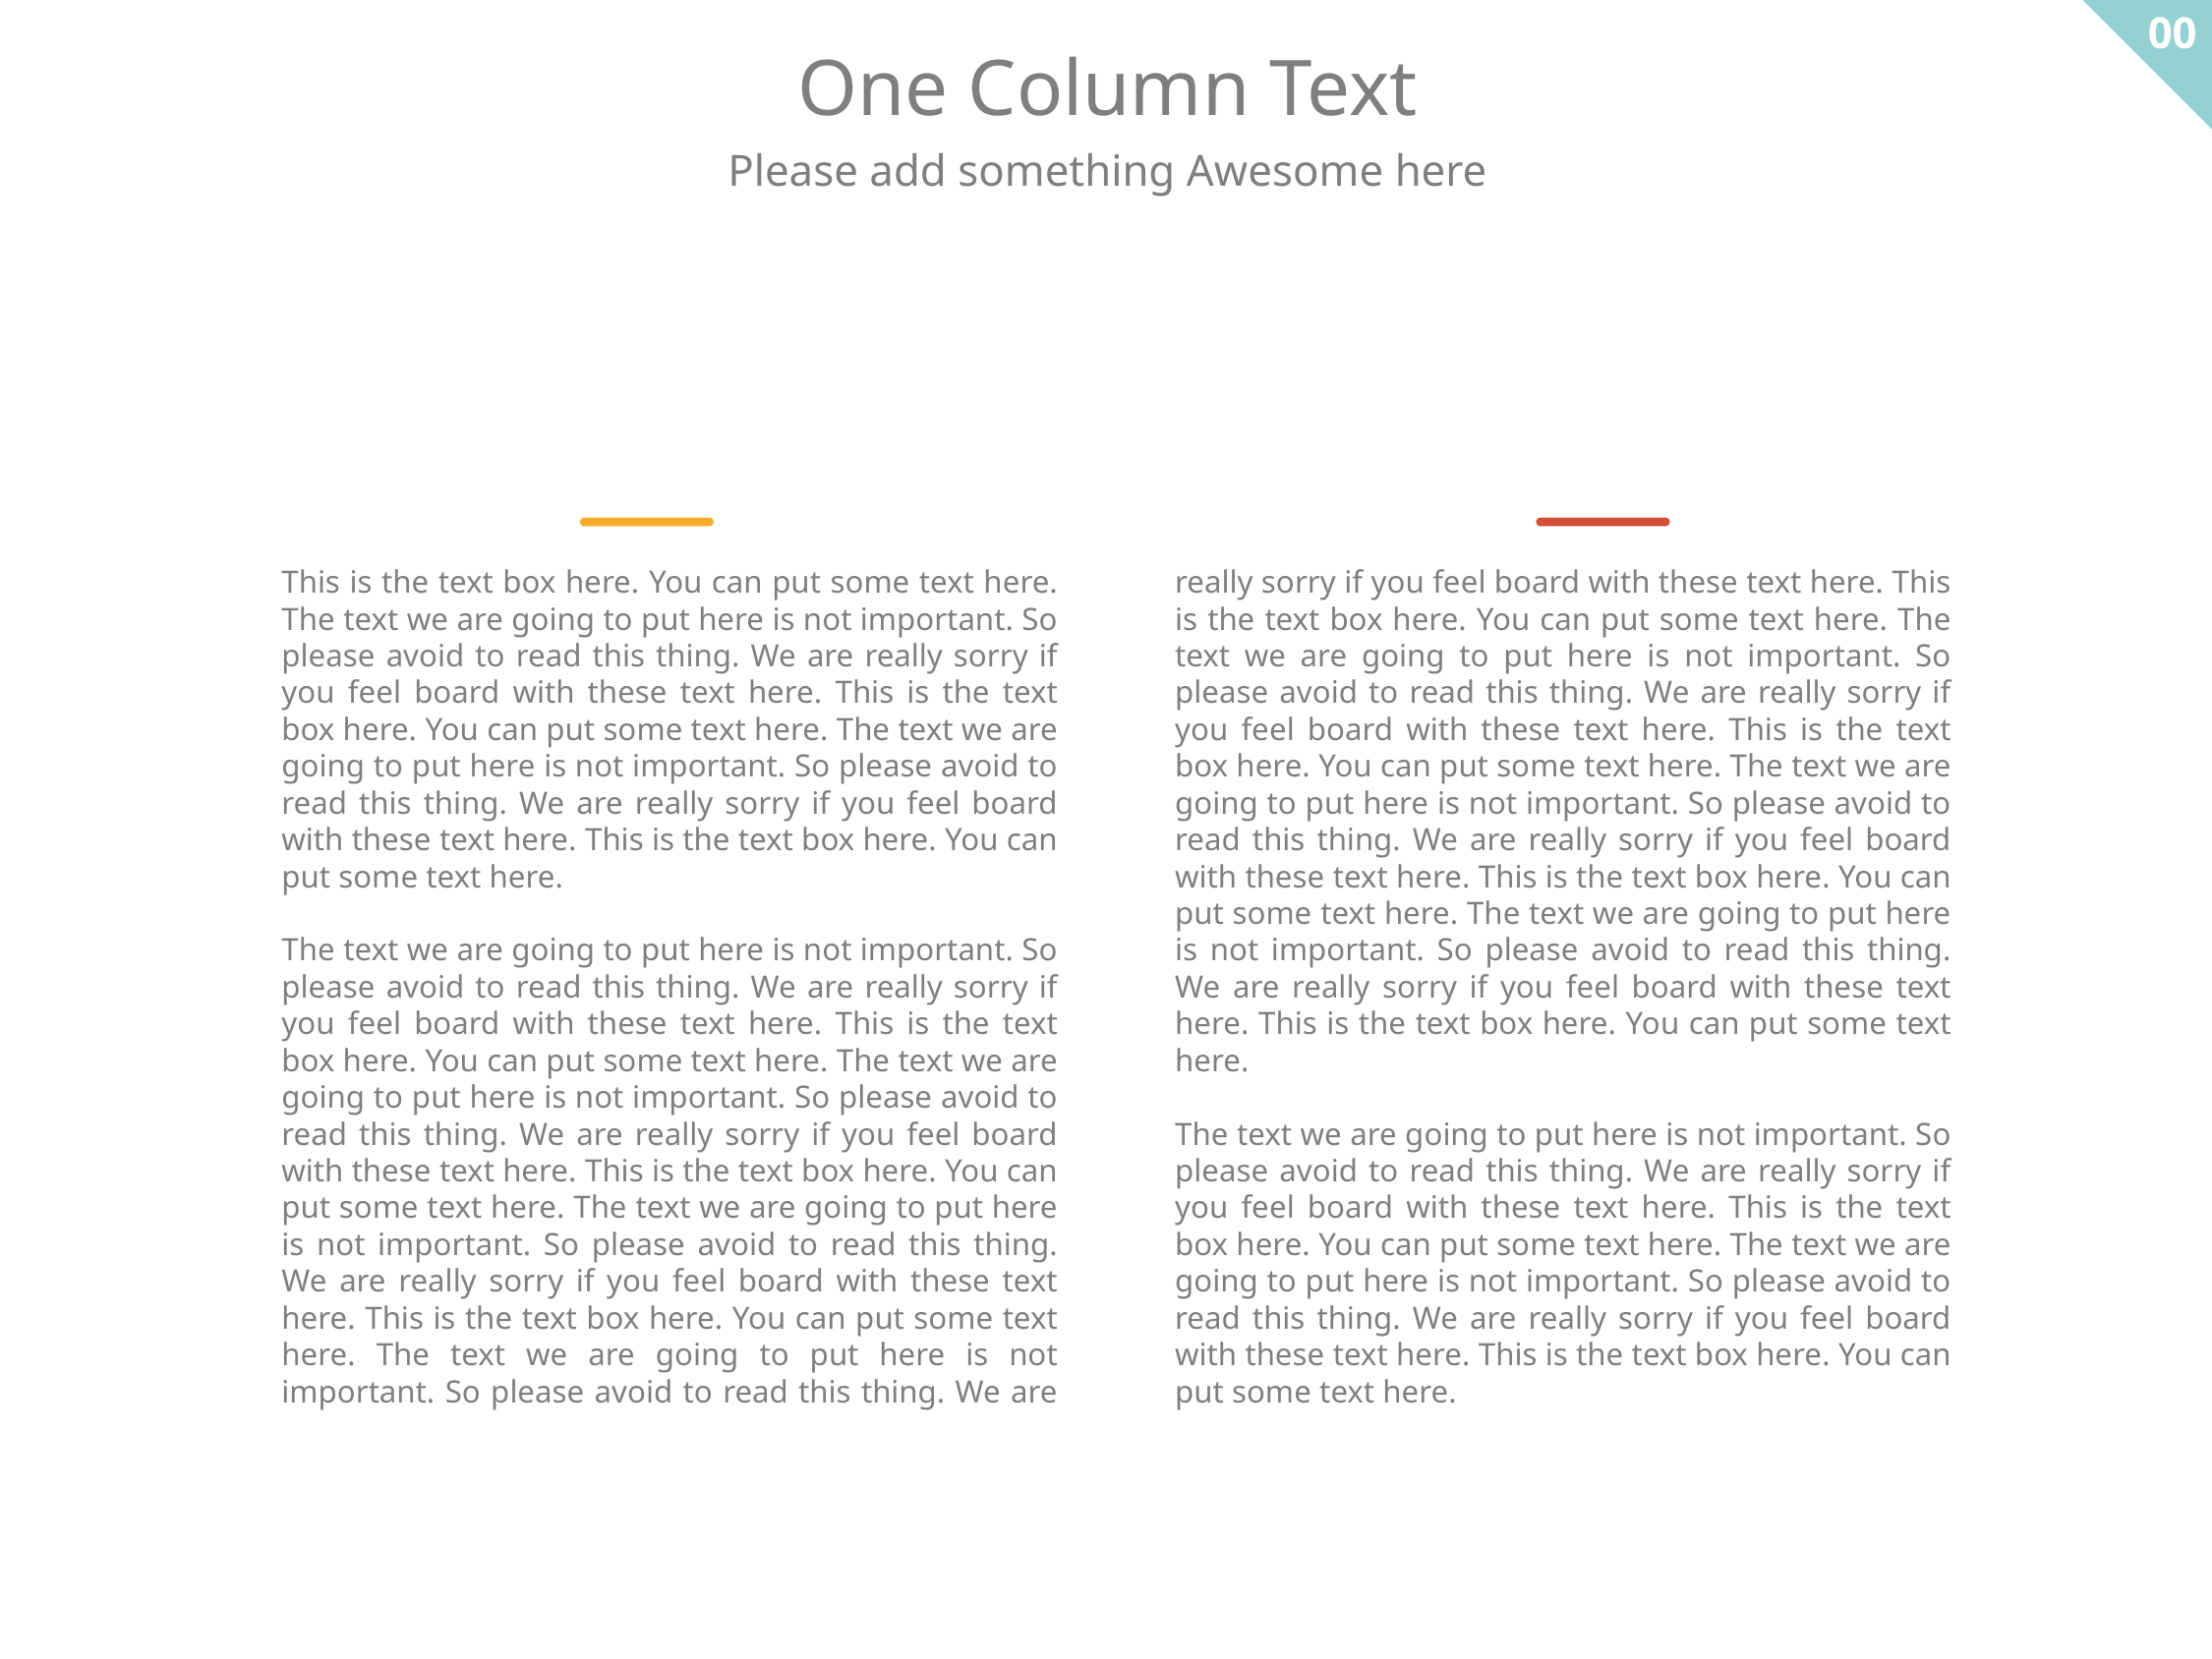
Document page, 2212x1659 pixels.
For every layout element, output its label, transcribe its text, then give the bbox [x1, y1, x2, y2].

text_box One Column Text [783, 31, 1432, 136]
text_box Please add something Awesome here [713, 136, 1502, 202]
text_box This is the text box here. You can put some text here. The text we are going to put here is not important. So please avoid to read this thing. We are really sorry if you feel board with these text here. This is the text box here. You can put some text here. The text we are going to put here is not important. So please avoid to read this thing. We are really sorry if you feel board with these text here. This is the text box here. You can put some text here. The text we are going to put here is not important. So please avoid to read this thing. We are really sorry if you feel board with these text here. This is the text box here. You can put some text here. The text we are going to put here is not important. So please avoid to read this thing. We are really sorry if you feel board with these text here. This is the text box here. You can put some text here. The text we are going to put here is not important. So please avoid to read this thing. We are really sorry if you feel board with these text here. This is the text box here. You can put some text here. The text we are going to put here is not important. So please avoid to read this thing. We are really sorry if you feel board with these text here. This is the text box here. You can put some text here. The text we are going to put here is not important. So please avoid to read this thing. We are really sorry if you feel board with these text here. This is the text box here. You can put some text here. The text we are going to put here is not important. So please avoid to read this thing. We are really sorry if you feel board with these text here. This is the text box here. You can put some text here. The text we are going to put here is not important. So please avoid to read this thing. We are really sorry if you feel board with these text here. This is the text box here. You can put some text here. The text we are going to put here is not important. So please avoid to read this thing. We are really sorry if you feel board with these text here. This is the text box here. You can put some text here. The text we are going to put here is not important. So please avoid to read this thing. We are really sorry if you feel board with these text here. This is the text box here. You can put some text here. [266, 554, 1967, 1392]
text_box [2080, 0, 2212, 130]
text_box [578, 516, 715, 528]
text_box [1535, 516, 1671, 528]
